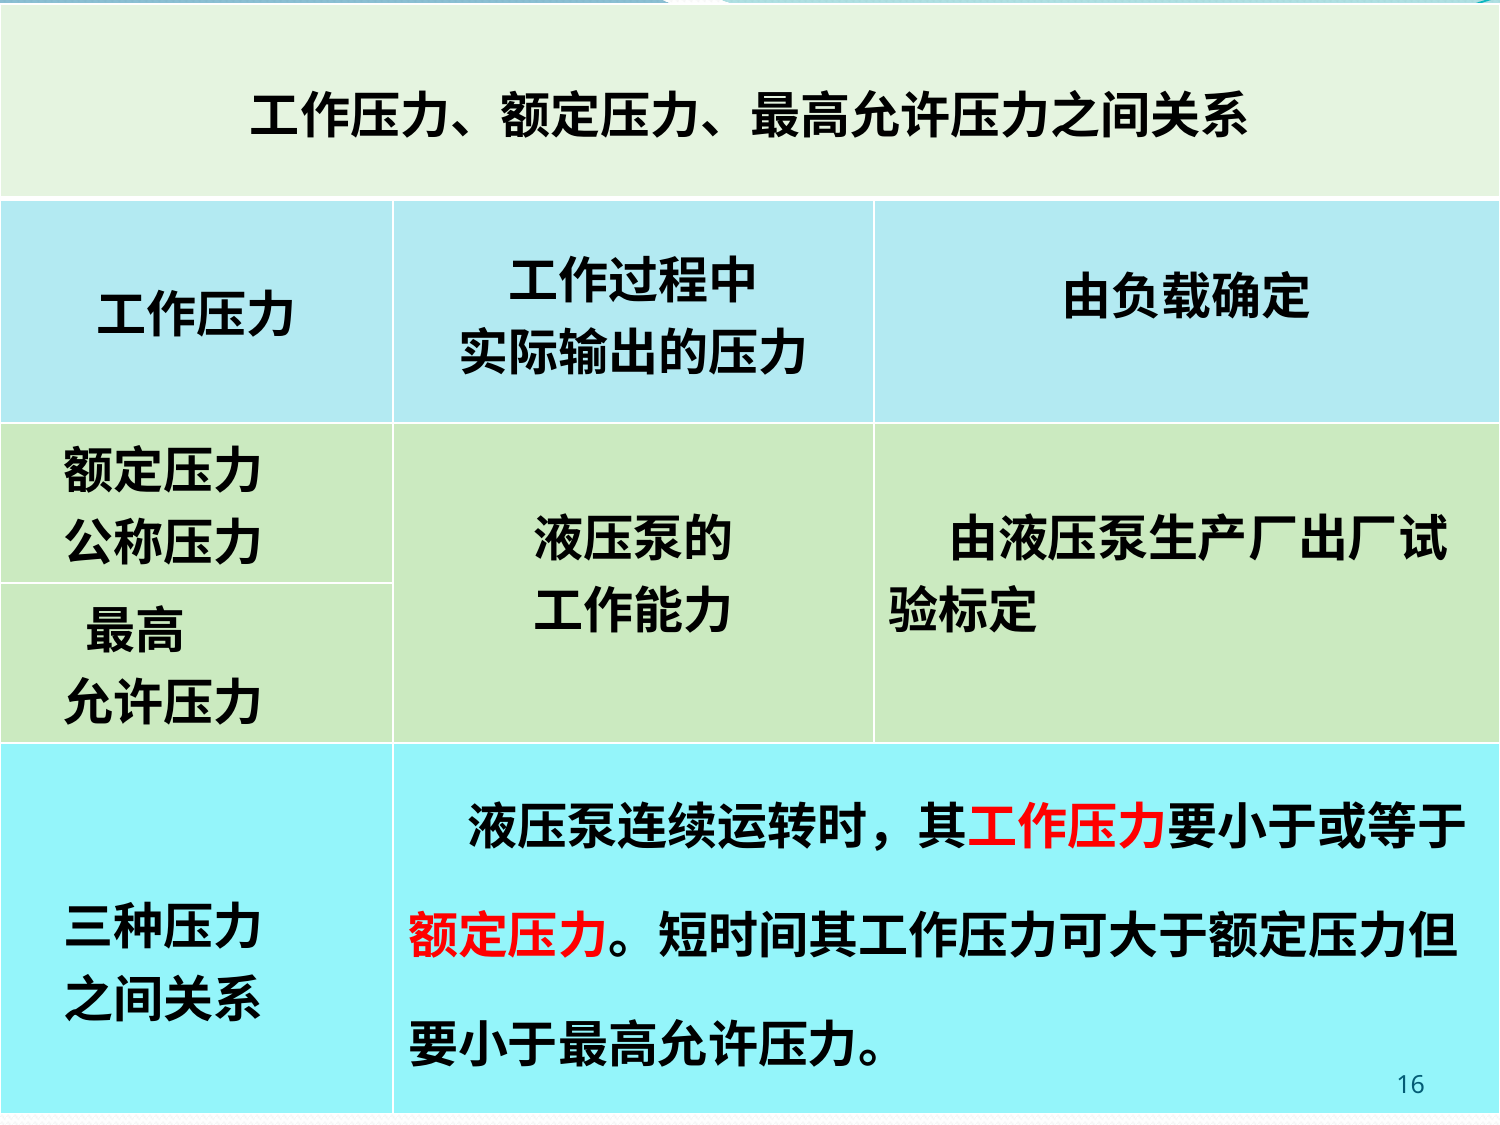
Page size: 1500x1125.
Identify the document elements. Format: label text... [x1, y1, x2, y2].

table_cell 液压泵连续运转时，其工作压力要小于或等于额定压力。短时间其工作压力可大于额定压力但要小于最高允许压力。 [394, 744, 1499, 1113]
table_cell 由负载确定 [875, 201, 1499, 422]
table_header 工作压力、额定压力、最高允许压力之间关系 [1, 5, 1499, 196]
table_cell 三种压力 之间关系 [1, 744, 392, 1113]
table_cell 由液压泵生产厂出厂试验标定 [875, 424, 1499, 742]
table_cell 液压泵的 工作能力 [394, 424, 873, 742]
table_cell 工作压力 [1, 201, 392, 422]
table_cell 工作过程中 实际输出的压力 [394, 201, 873, 422]
slide_number 16 [1299, 1042, 1425, 1103]
table_cell 额定压力 公称压力 [1, 424, 392, 582]
table_cell 最高 允许压力 [1, 584, 392, 742]
